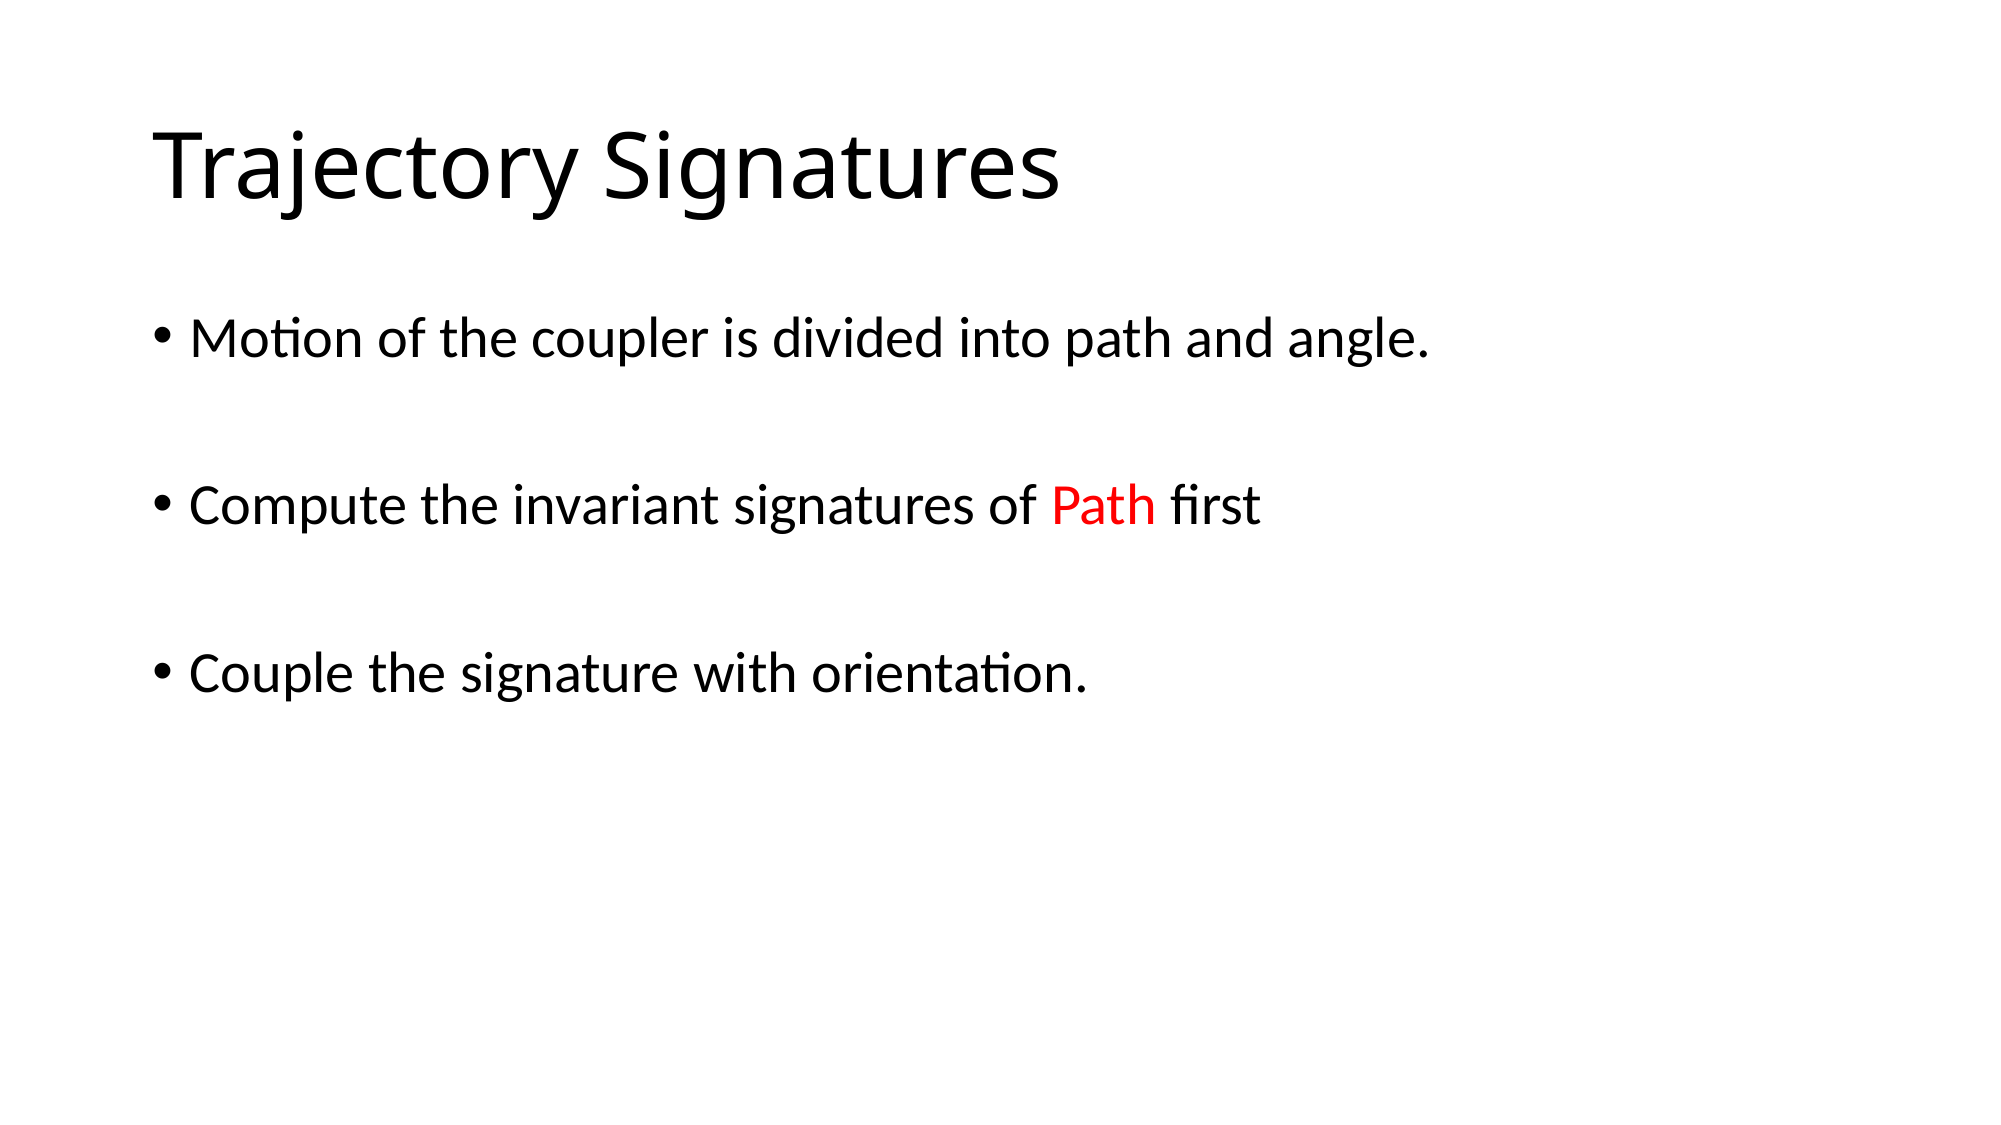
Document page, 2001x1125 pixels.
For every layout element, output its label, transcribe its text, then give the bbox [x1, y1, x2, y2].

list Motion of the coupler is divided into path and angle. Compute the invariant signatures of Path first Couple the signature with orientation. [137, 299, 1863, 1014]
title Trajectory Signatures [137, 59, 1863, 278]
